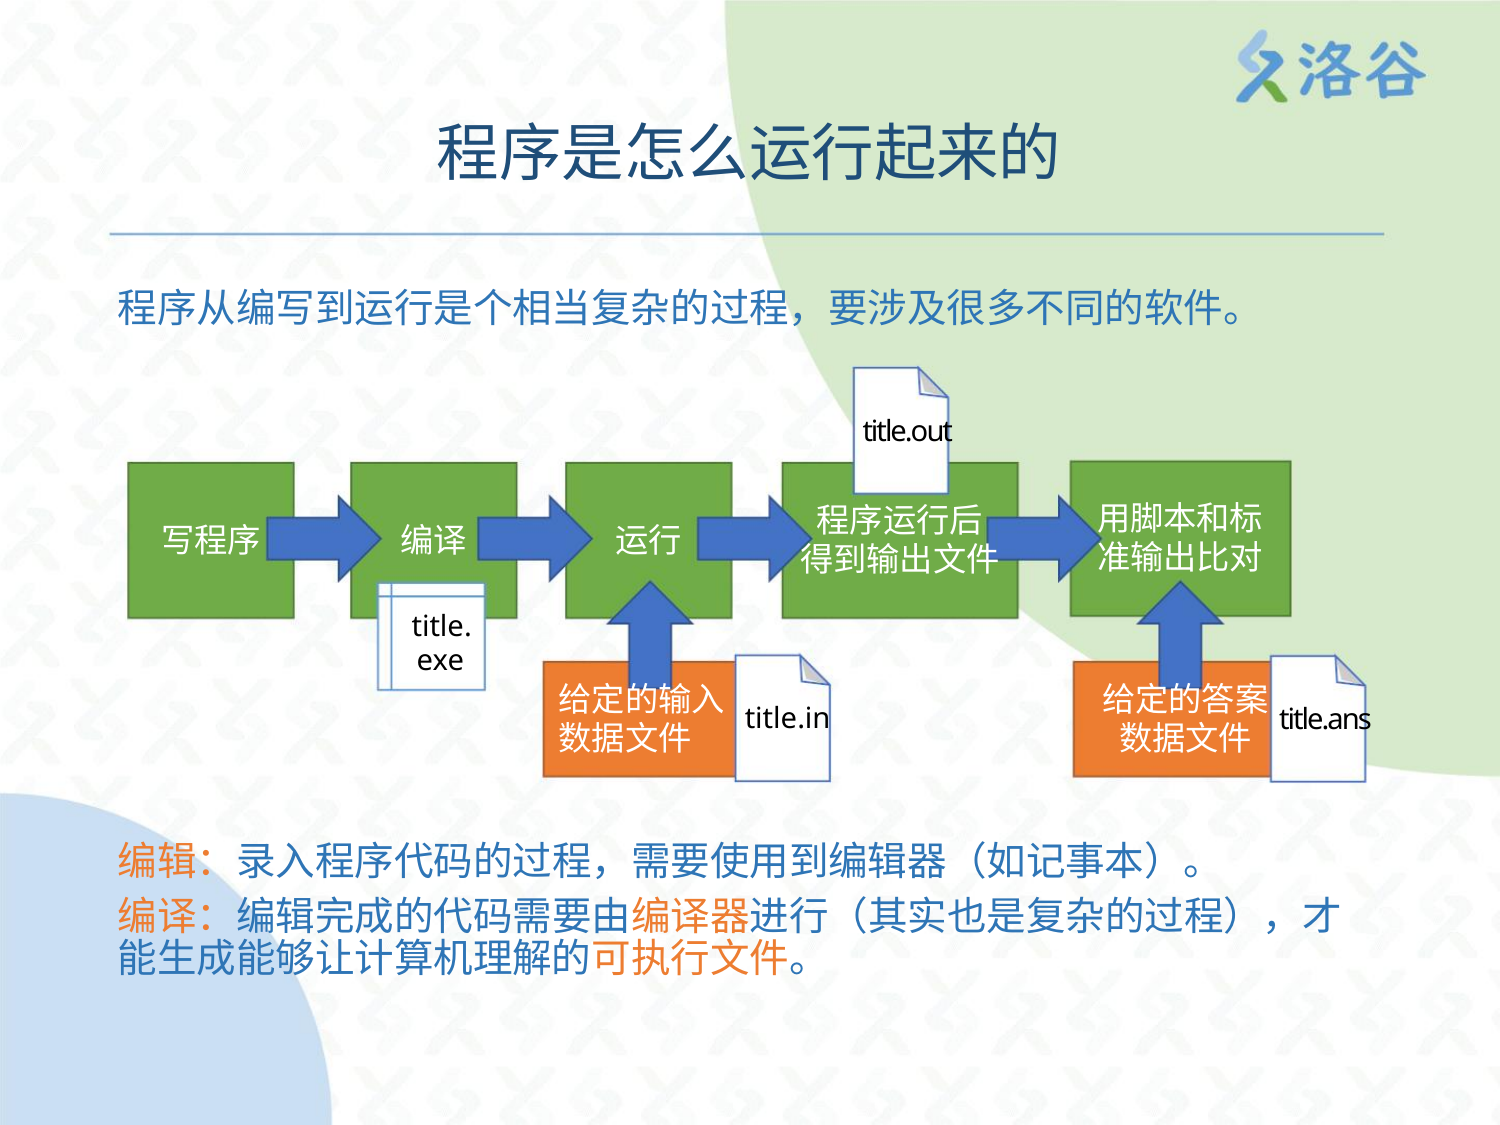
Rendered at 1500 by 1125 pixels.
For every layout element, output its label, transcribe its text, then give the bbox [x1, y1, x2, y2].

text_box 程序运行后 得到输出文件 [800, 504, 1025, 579]
text_box 编译：编辑完成的代码需要由编译器进行（其实也是复杂的过程），才 能生成能够让计算机理解的可执行文件。 [117, 897, 1369, 981]
text_box 程序是怎么运行起来的 [436, 122, 1088, 188]
text_box 程序从编写到运行是个相当复杂的过程，要涉及很多不同的软件。 [117, 289, 1290, 331]
text_box title.in [744, 703, 846, 735]
text_box 给定的输入 数据文件 [558, 683, 751, 757]
text_box 编辑：录入程序代码的过程，需要使用到编辑器（如记事本）。 [117, 842, 1251, 884]
text_box 给定的答案 数据文件 [1102, 683, 1294, 757]
text_box [0, 0, 1500, 1125]
text_box title.out [862, 416, 983, 448]
text_box 编译 [400, 524, 493, 560]
text_box 运行 [615, 524, 708, 560]
text_box 用脚本和标 准输出比对 [1097, 502, 1289, 577]
text_box title.ans [1279, 704, 1400, 736]
text_box 写程序 [161, 524, 287, 560]
text_box title. exe [411, 611, 490, 677]
